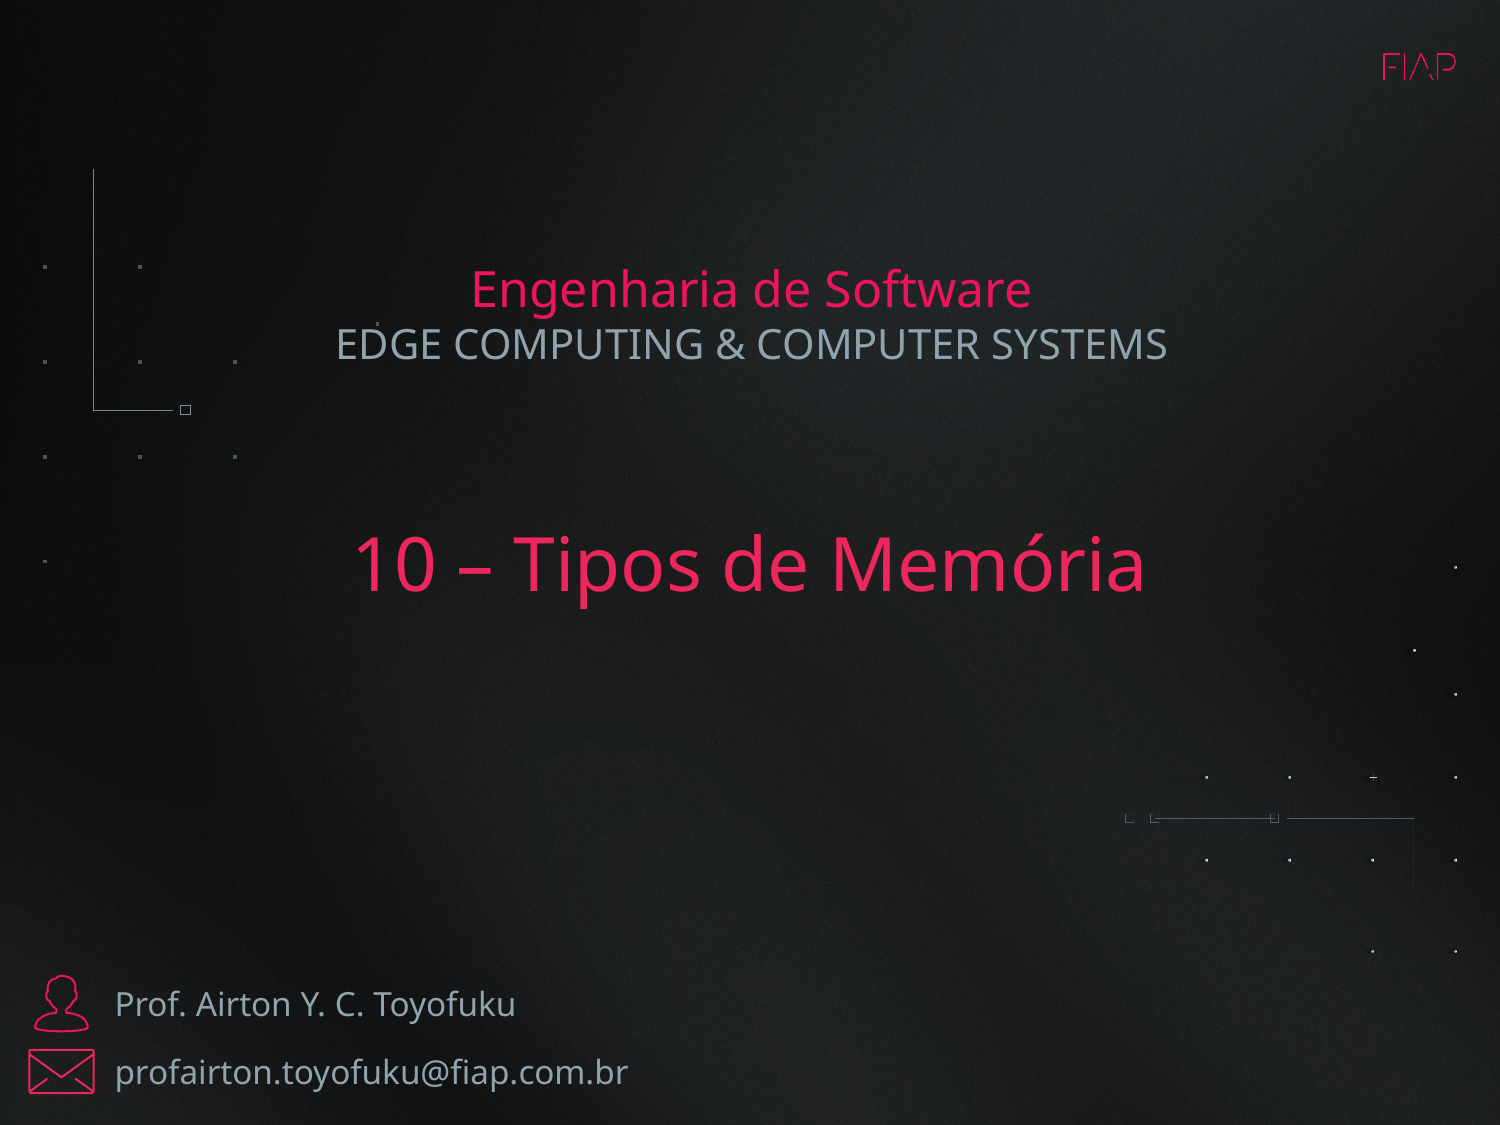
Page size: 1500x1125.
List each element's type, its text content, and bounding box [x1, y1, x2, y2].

picture [0, 0, 1500, 1125]
text_box Engenharia de Software Edge Computing & Computer Systems [383, 250, 1243, 425]
text_box 10 – Tipos de Memória [276, 509, 1224, 615]
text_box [29, 975, 854, 1100]
